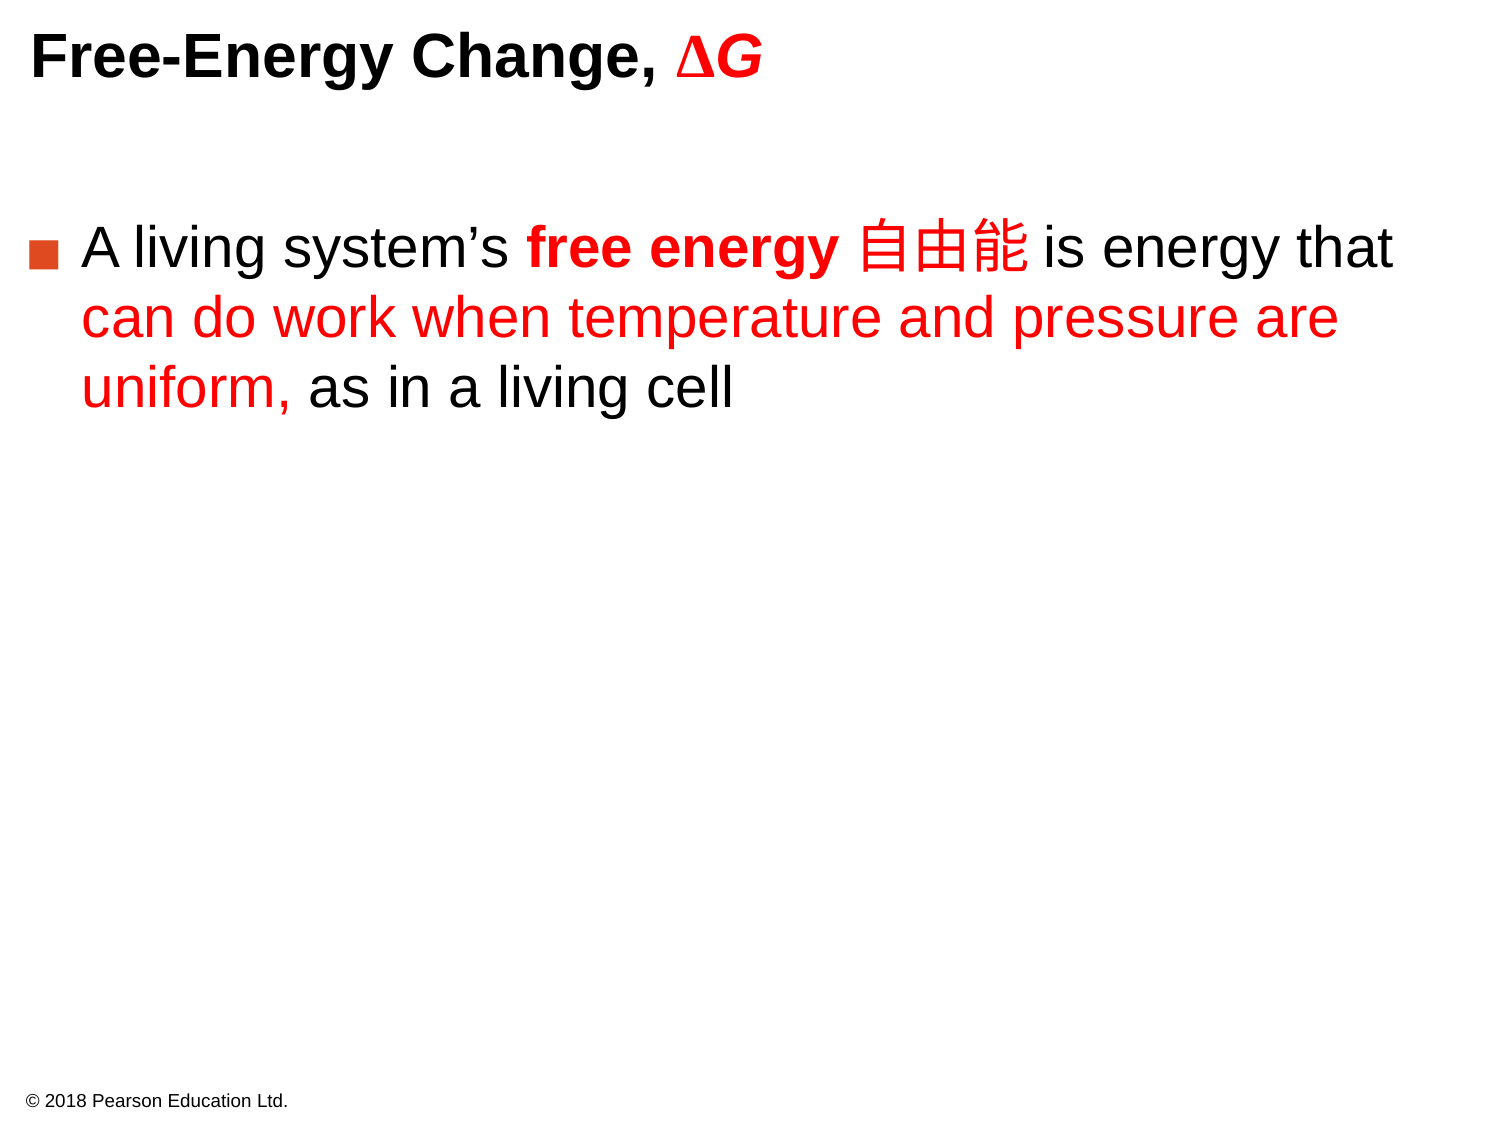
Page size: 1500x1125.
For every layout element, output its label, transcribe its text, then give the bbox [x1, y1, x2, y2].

footer © 2018 Pearson Education Ltd. [10, 1080, 518, 1119]
list A living system’s free energy自由能is energy that can do work when temperature and pressure are uniform, as in a living cell [24, 208, 1475, 1065]
title Free-Energy Change, ΔG [0, 0, 1500, 106]
